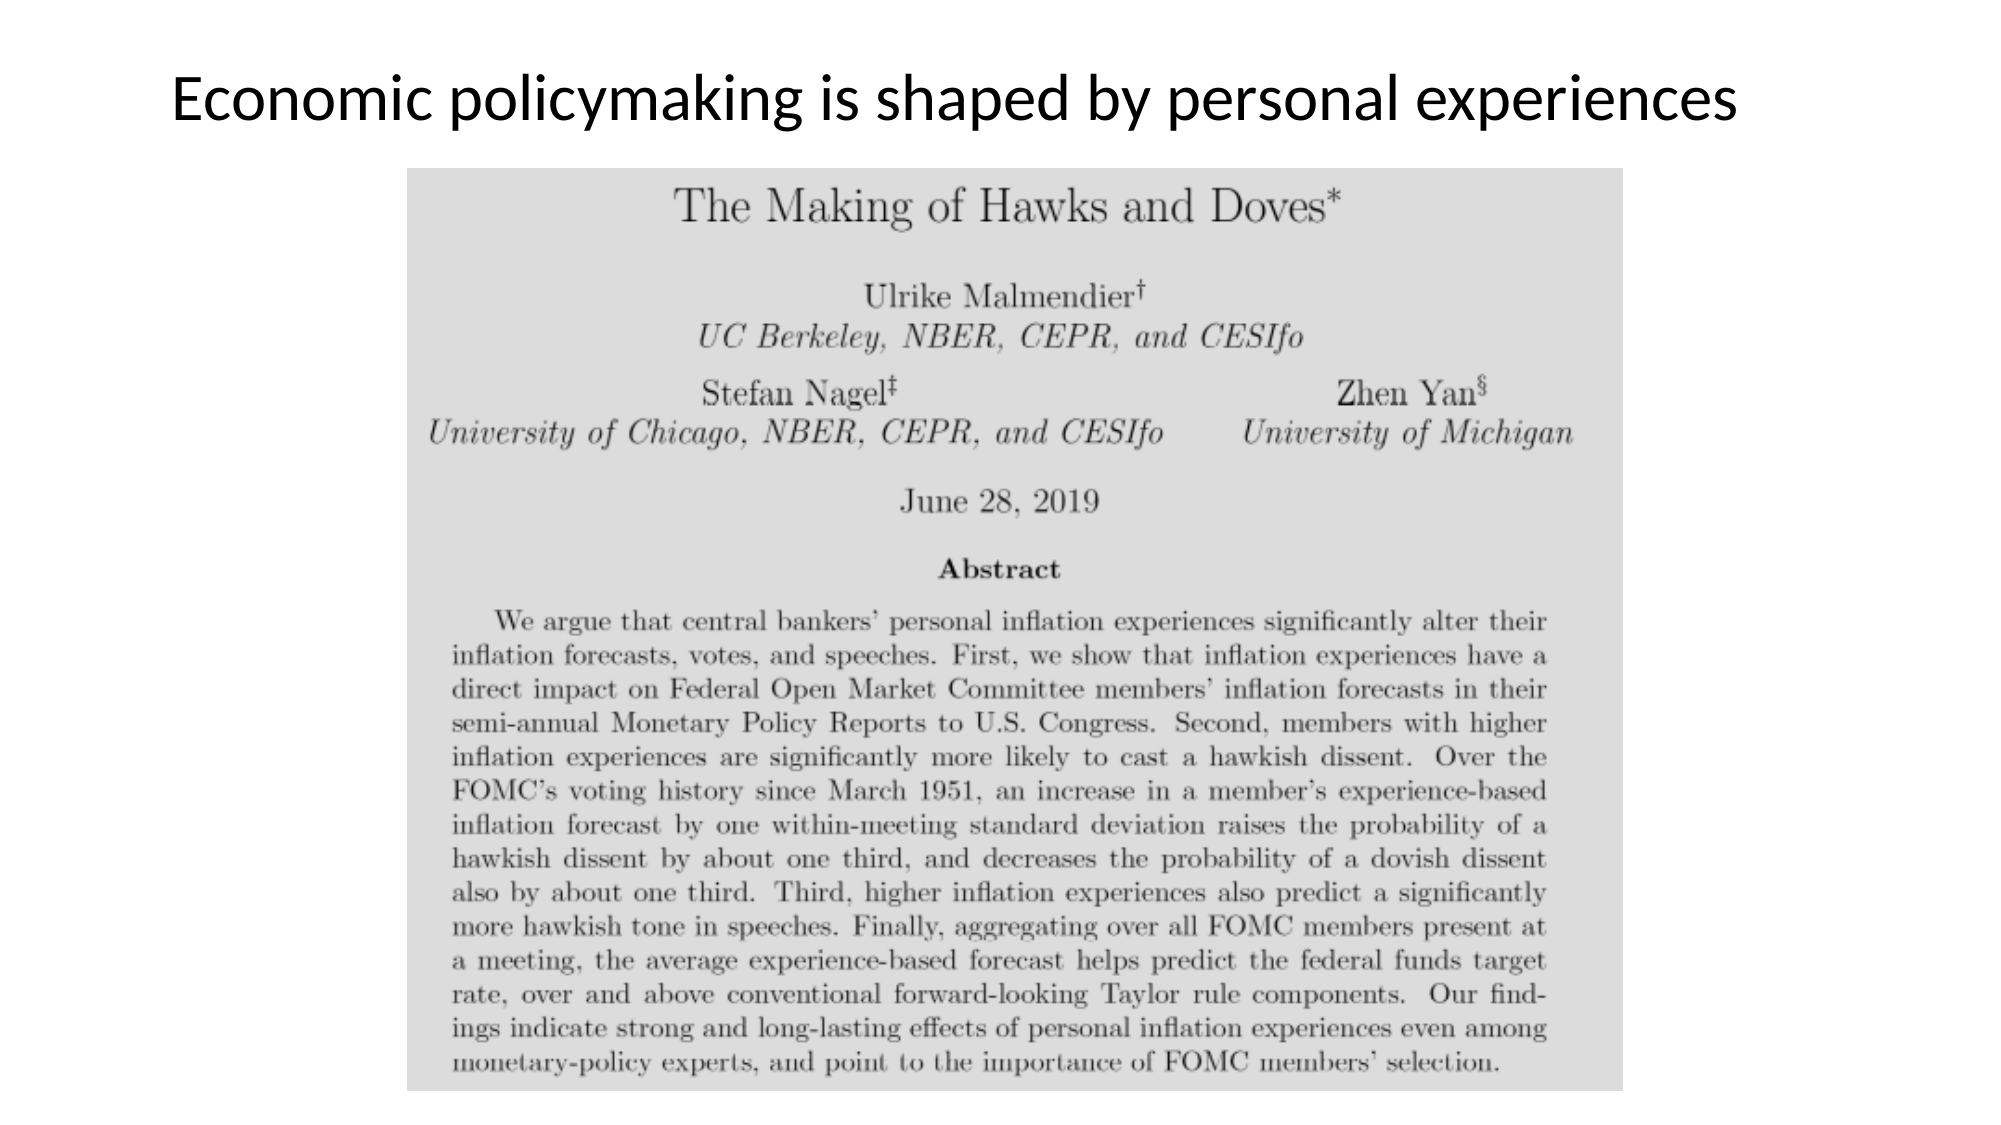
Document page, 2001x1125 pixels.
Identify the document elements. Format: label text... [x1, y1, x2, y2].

picture [407, 168, 1623, 1091]
text_box Economic policymaking is shaped by personal experiences [156, 46, 1967, 141]
